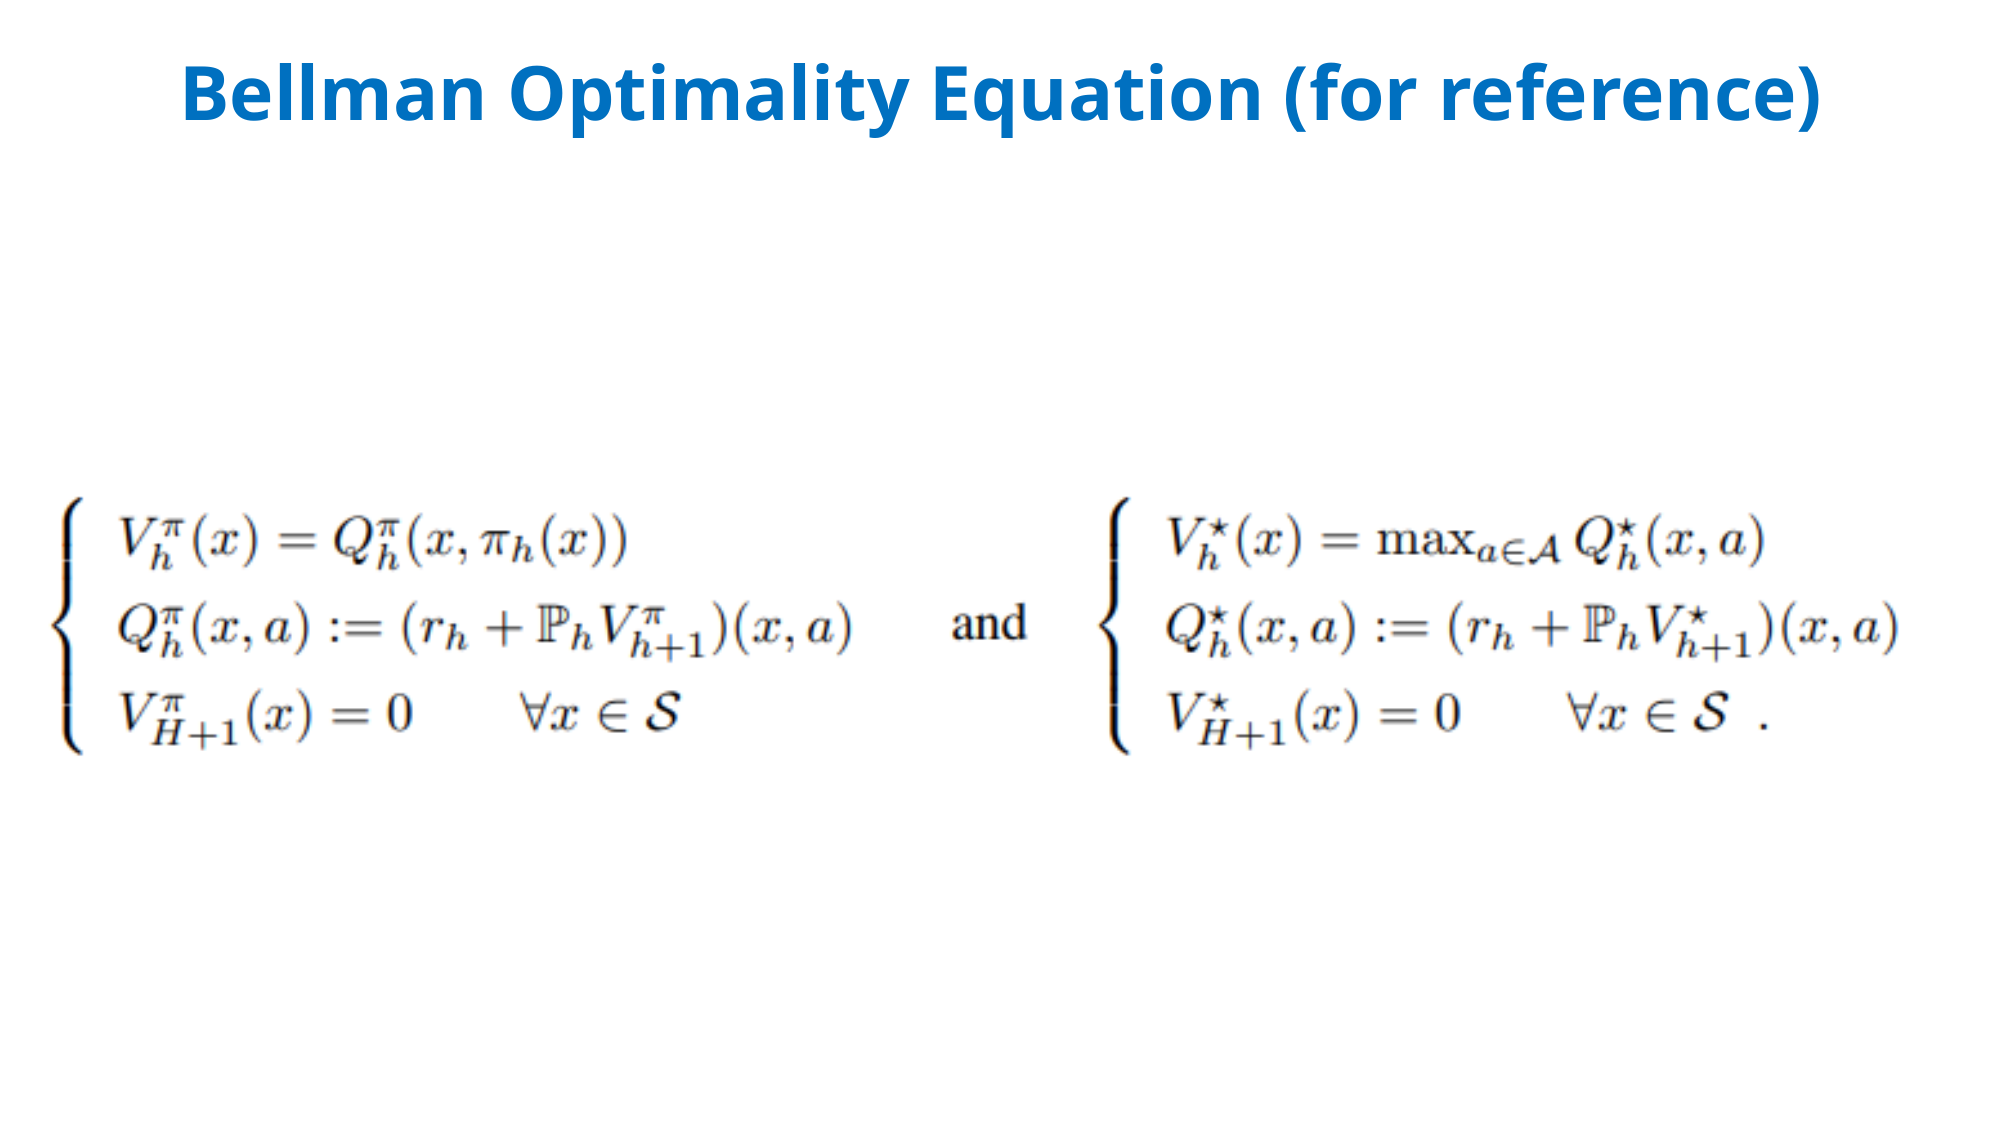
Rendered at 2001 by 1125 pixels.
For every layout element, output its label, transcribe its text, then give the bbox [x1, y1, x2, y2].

text_box Bellman Optimality Equation (for reference) [101, 38, 1902, 143]
picture [19, 475, 1981, 787]
